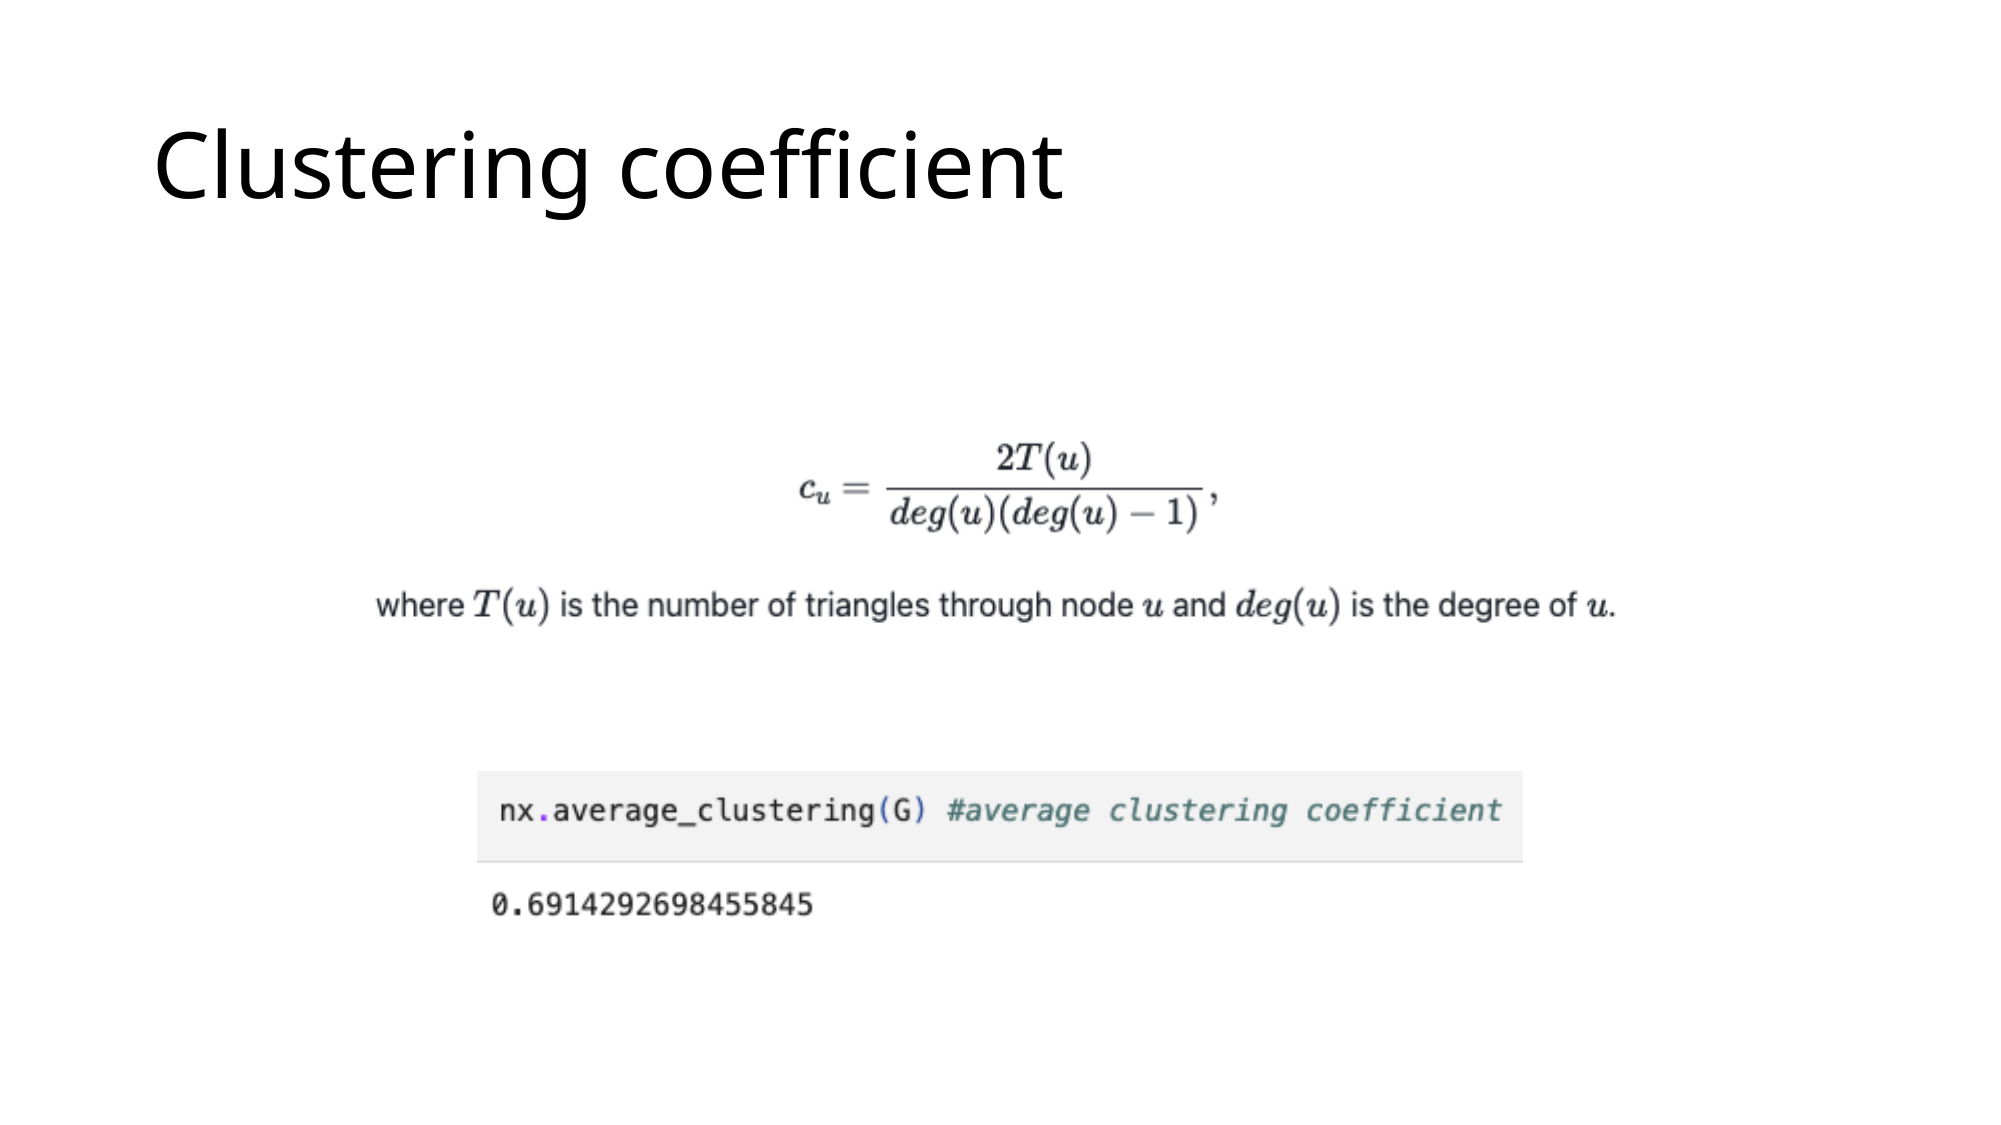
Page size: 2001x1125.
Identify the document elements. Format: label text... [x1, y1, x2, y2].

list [477, 771, 1523, 945]
picture [362, 406, 1638, 643]
title Clustering coefficient [137, 59, 1863, 278]
